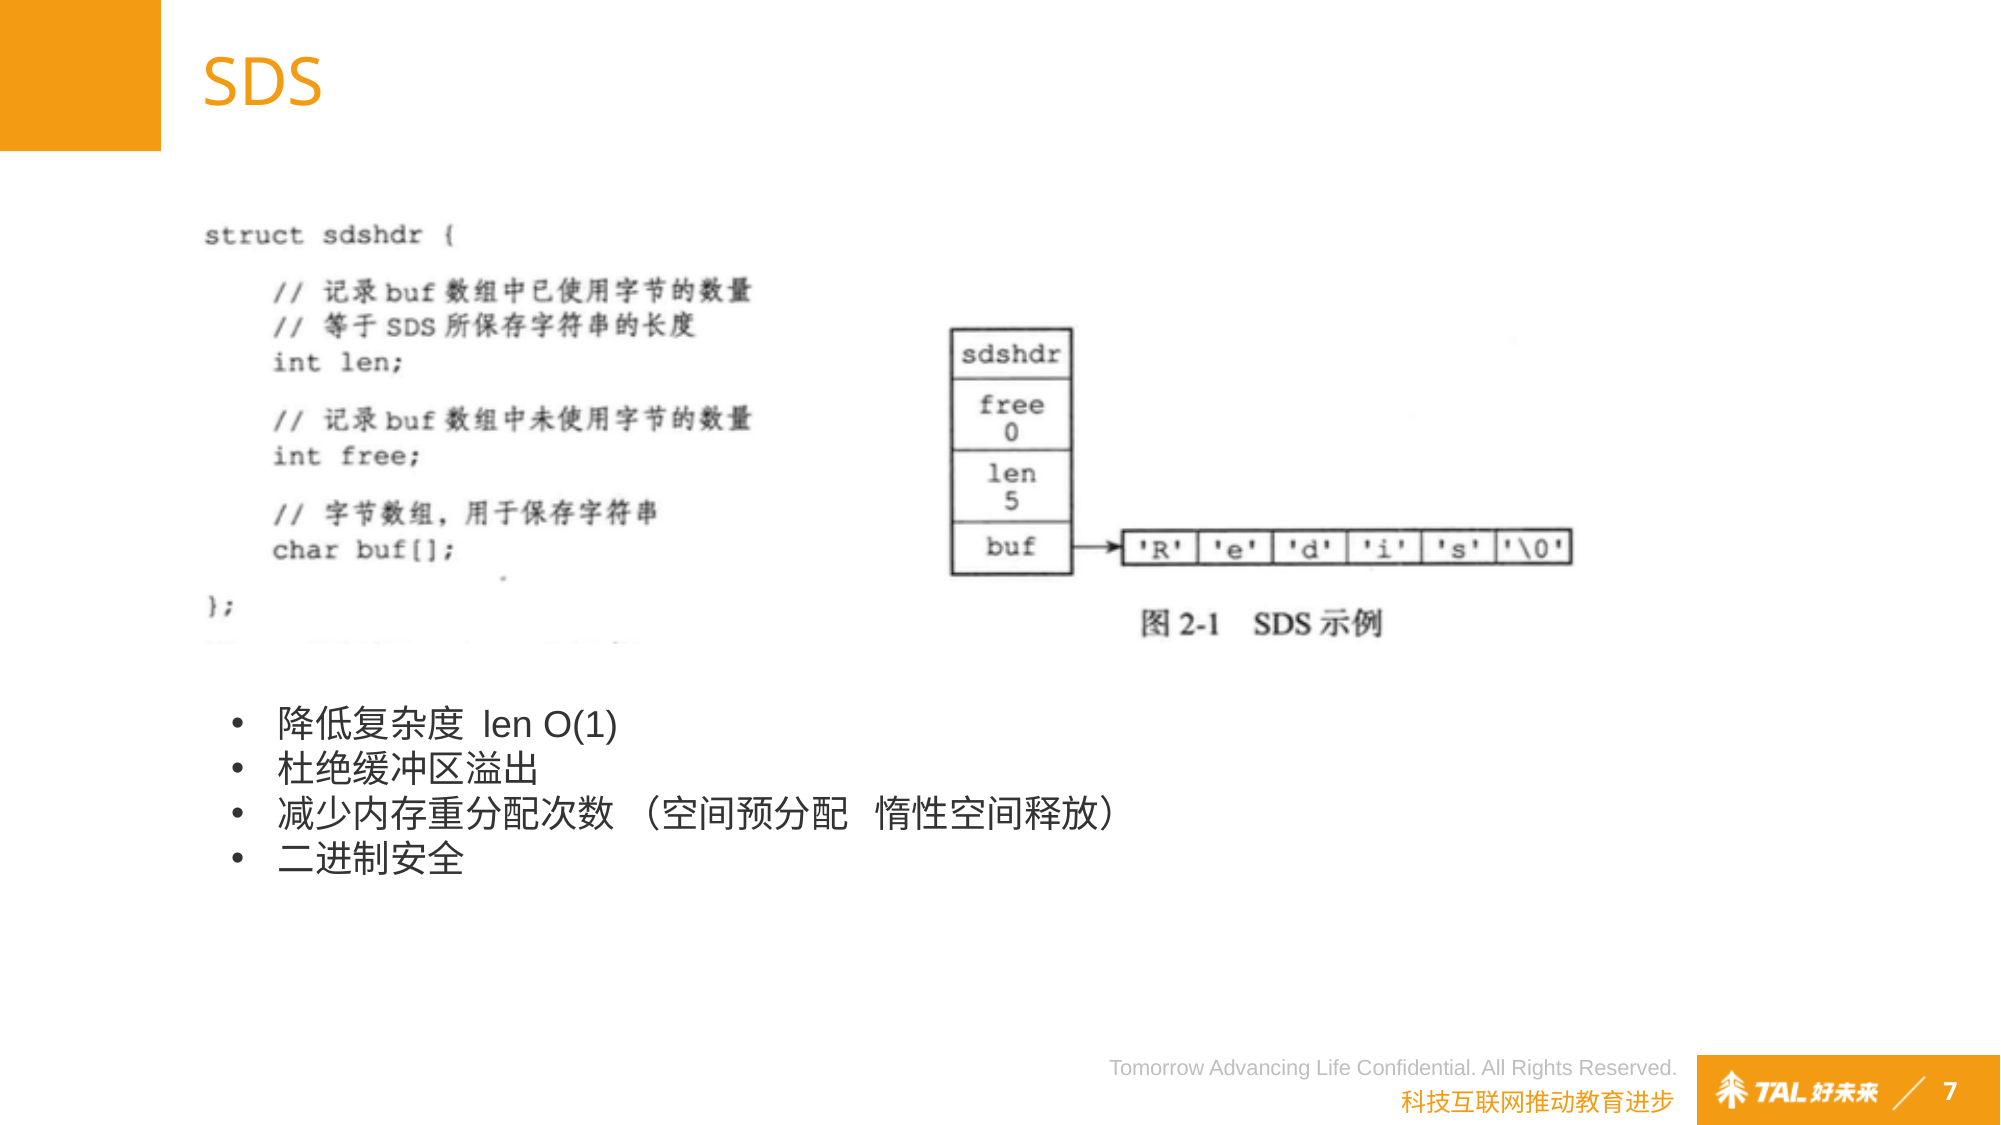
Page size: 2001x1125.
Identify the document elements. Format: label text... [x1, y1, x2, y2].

slide_number 7 [1928, 1062, 2000, 1122]
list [187, 218, 1619, 644]
title SDS [187, 31, 1814, 137]
text_box 降低复杂度 len O(1) 杜绝缓冲区溢出 减少内存重分配次数 （空间预分配 惰性空间释放） 二进制安全 [216, 692, 1368, 887]
